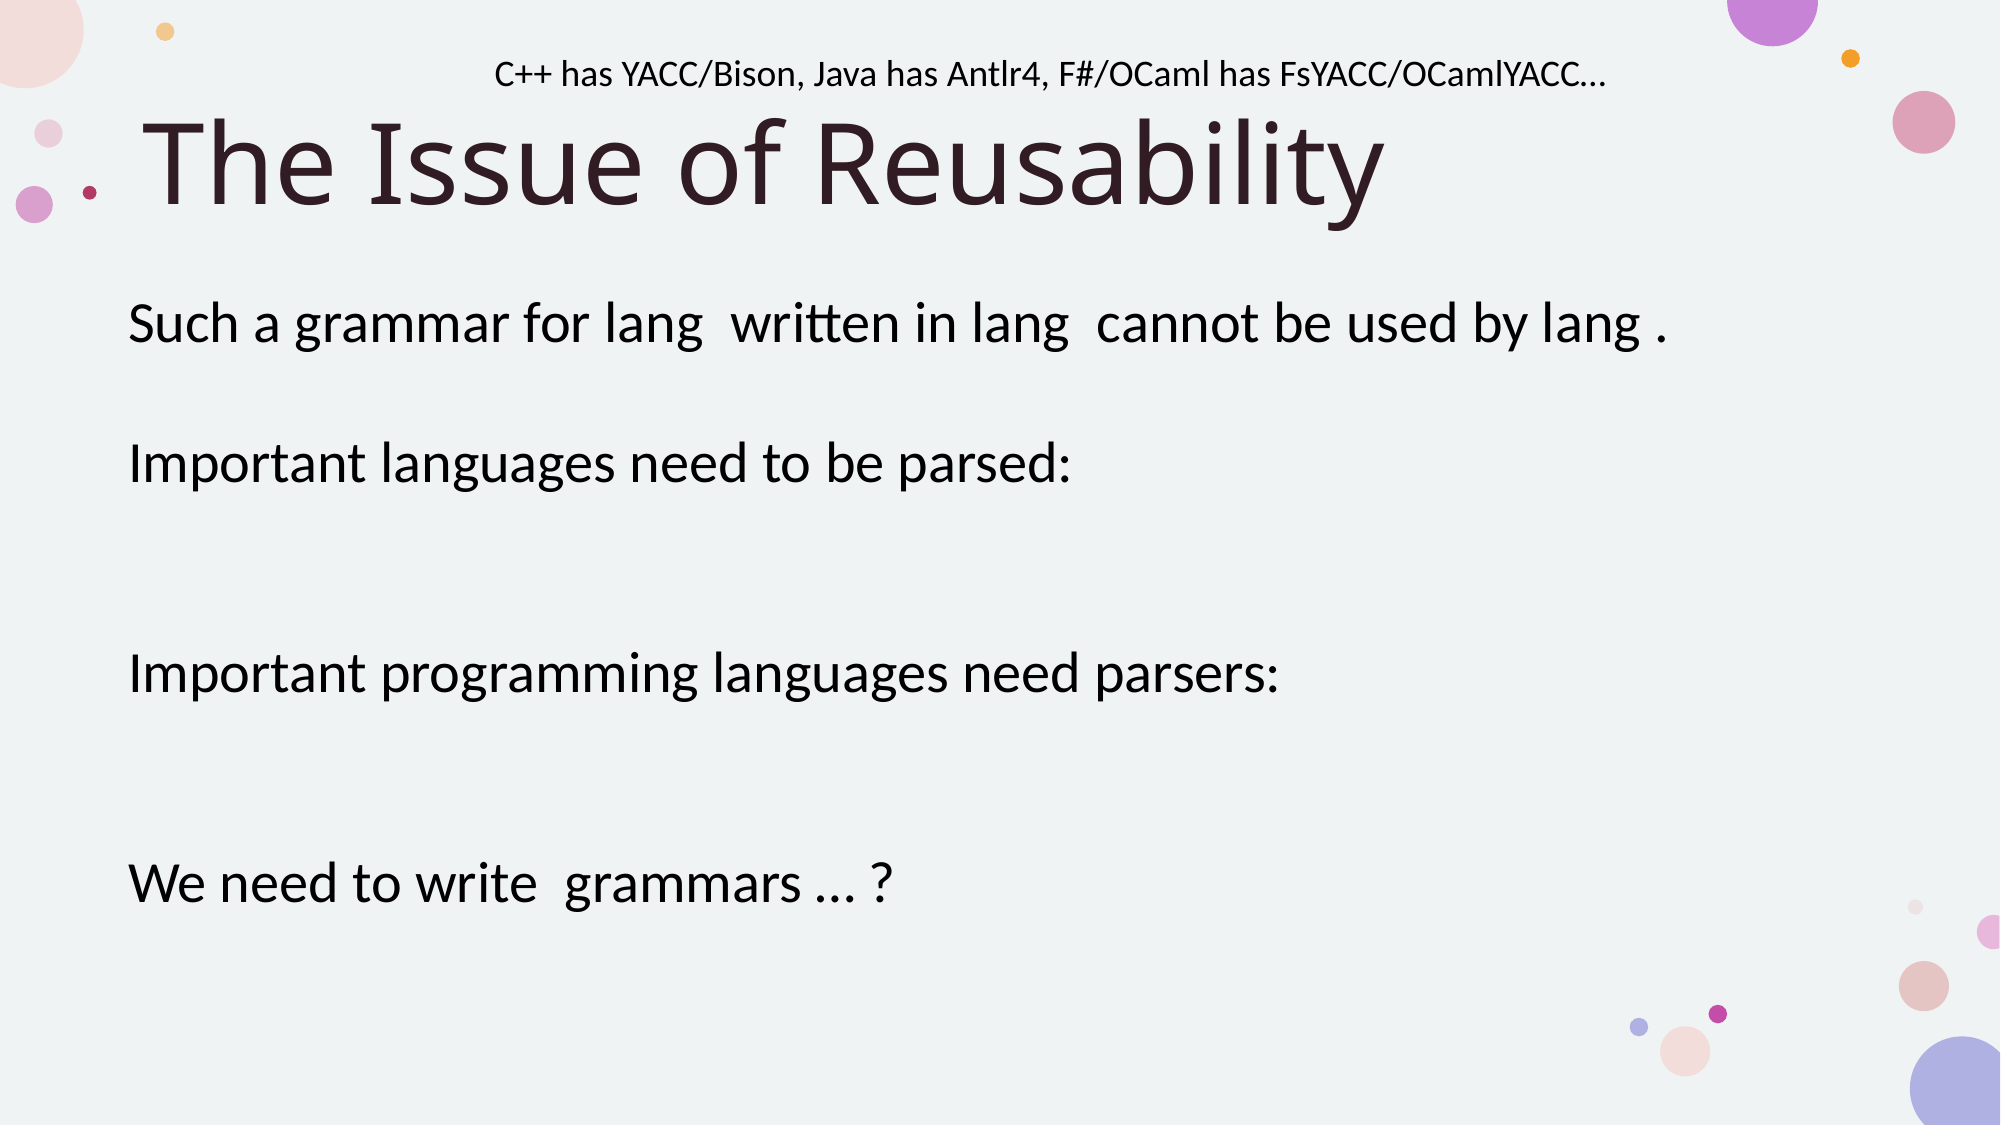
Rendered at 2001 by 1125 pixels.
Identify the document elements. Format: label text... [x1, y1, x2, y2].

title The Issue of Reusability [127, 59, 1877, 278]
text_box C++ has YACC/Bison, Java has Antlr4, F#/OCaml has FsYACC/OCamlYACC… [479, 41, 1763, 102]
